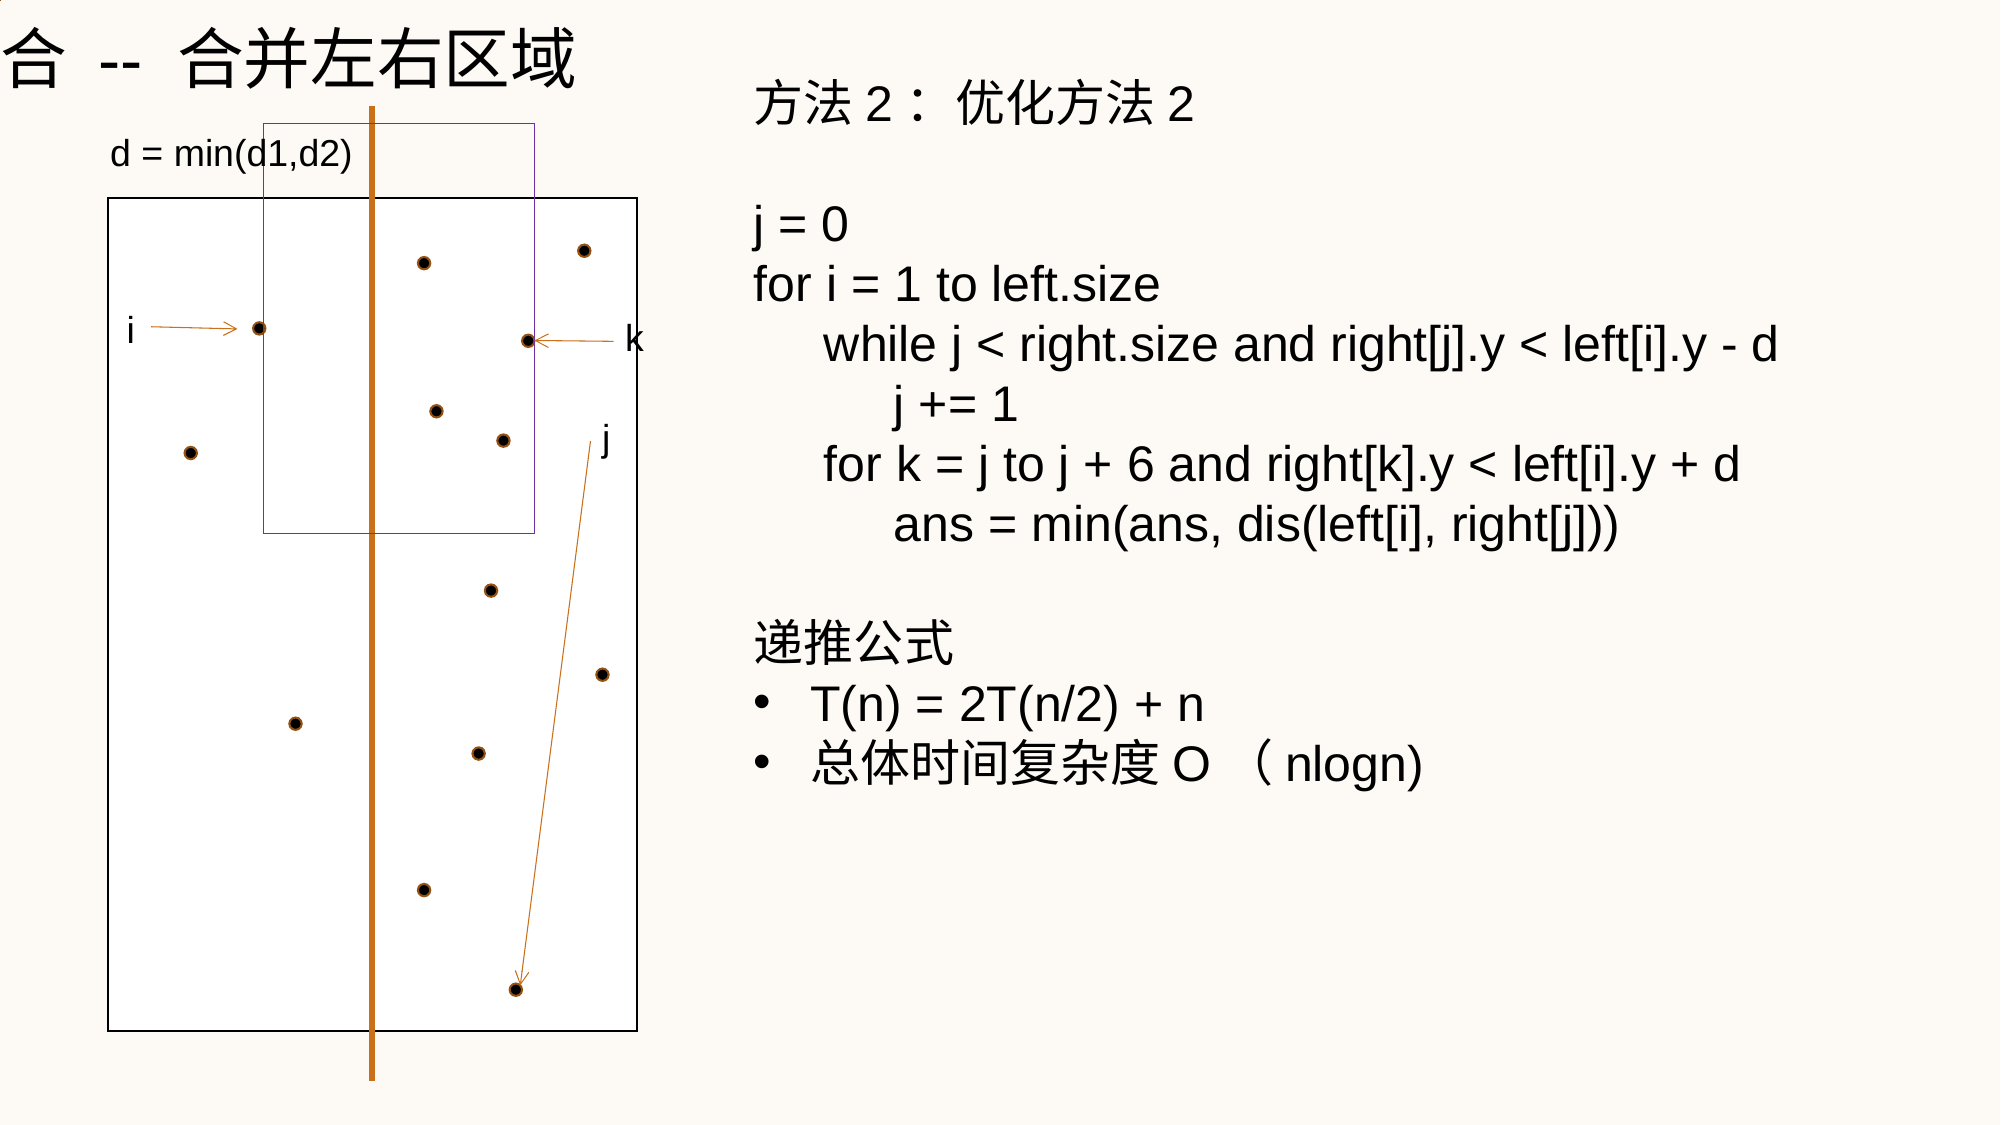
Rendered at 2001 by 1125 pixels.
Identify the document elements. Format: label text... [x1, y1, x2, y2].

text_box [471, 746, 486, 761]
text_box [535, 197, 638, 306]
text_box 方法2：优化方法2 j = 0 for i = 1 to left.size while j < right.size and right[j].y < left[i].y - d j += 1 for k = j to j + 6 and right[k].y < left[i].y + d ans = min(ans, dis(left[i], right[j])) 递推公式 T(n) = 2T(n/2) + n 总体时间复杂度O（nlogn) [739, 63, 1858, 859]
text_box 合 -- 合并左右区域 [0, 9, 593, 105]
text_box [111, 298, 238, 359]
text_box [183, 445, 199, 461]
text_box [483, 583, 499, 598]
text_box [416, 882, 432, 898]
text_box [375, 467, 638, 1032]
text_box d = min(d1,d2) [95, 122, 372, 182]
text_box [263, 182, 372, 534]
text_box [107, 197, 369, 1032]
text_box [251, 321, 263, 336]
text_box [373, 123, 535, 534]
text_box [577, 243, 592, 259]
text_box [511, 406, 673, 467]
text_box [288, 716, 303, 731]
text_box [595, 667, 610, 682]
text_box [535, 368, 638, 406]
text_box [508, 982, 524, 997]
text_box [534, 306, 696, 368]
